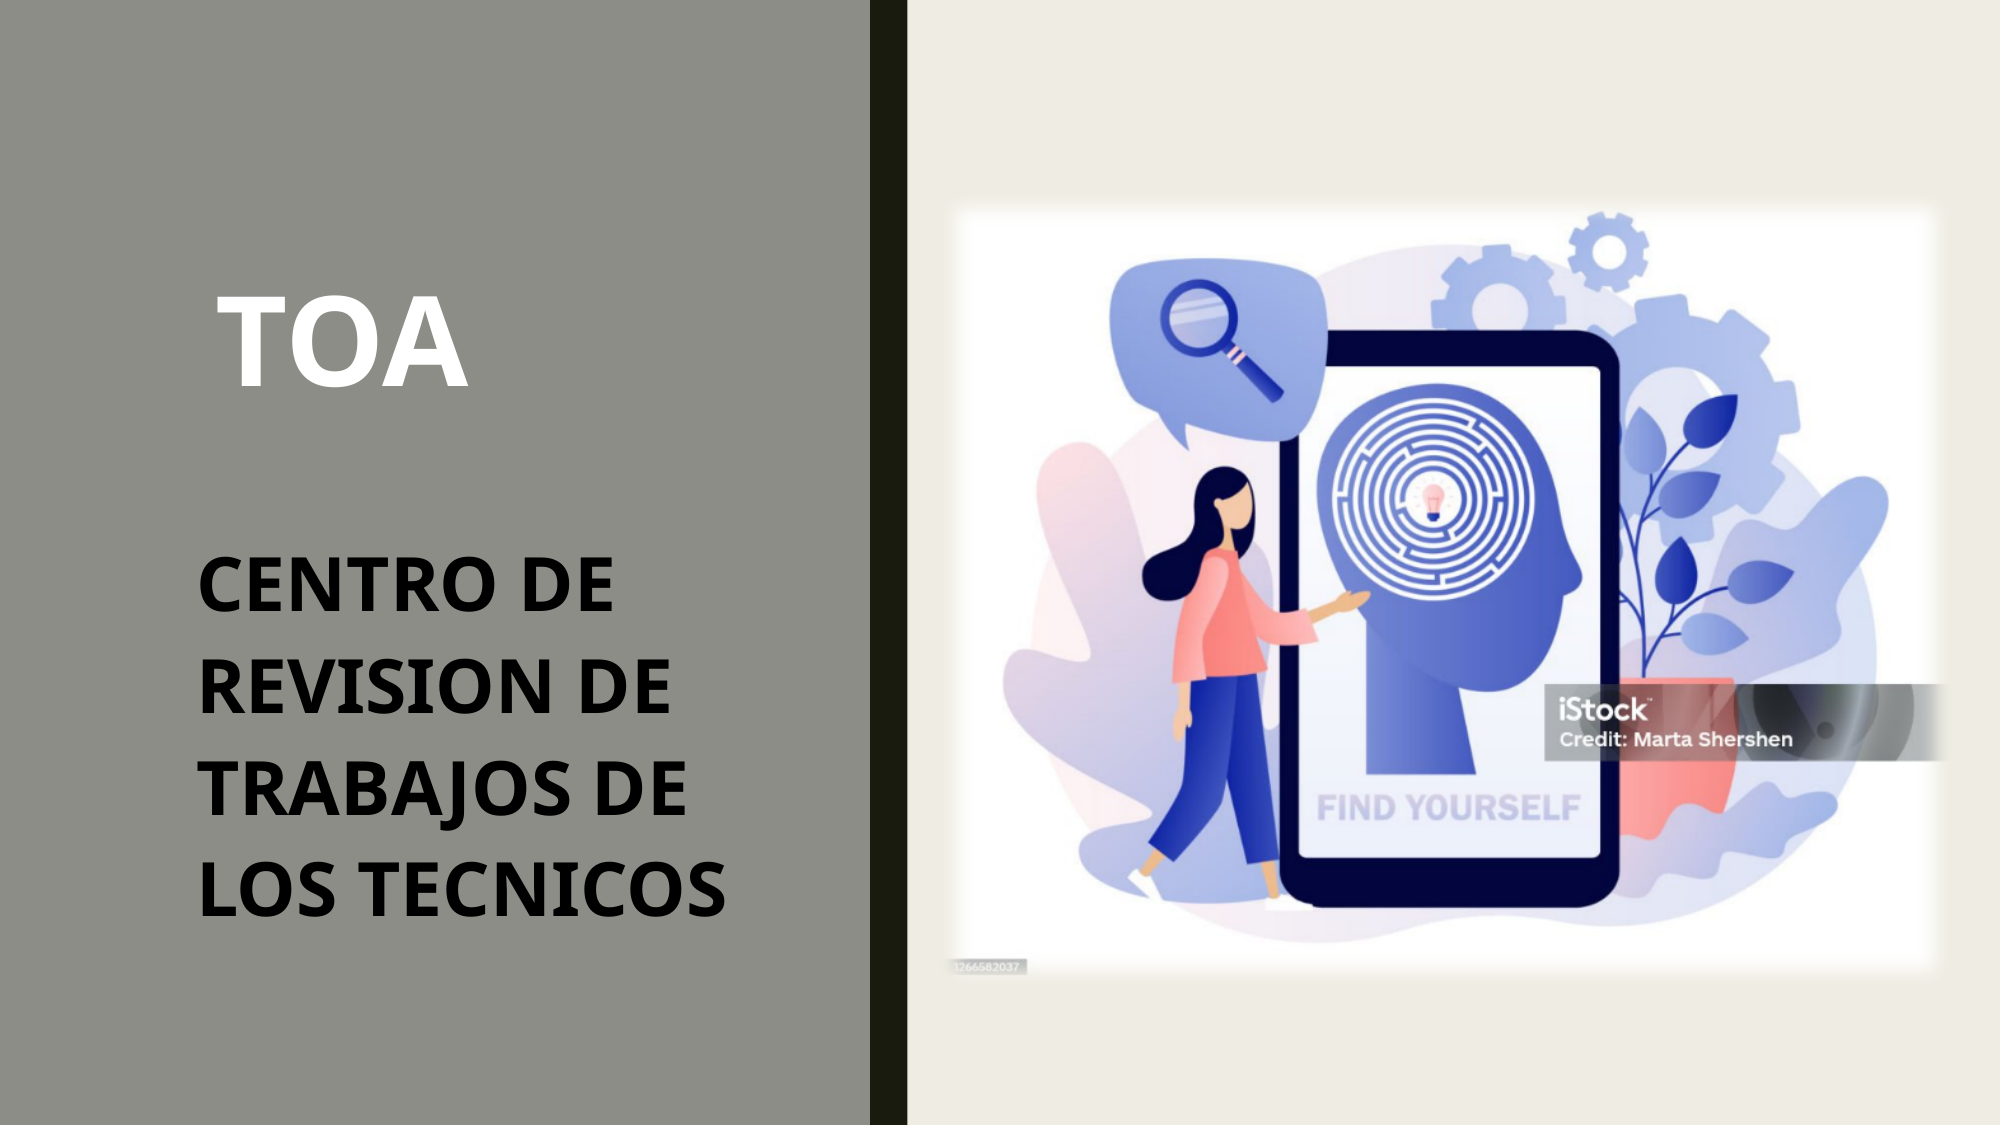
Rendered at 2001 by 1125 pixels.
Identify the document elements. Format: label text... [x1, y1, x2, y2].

list CENTRO DE REVISION DE TRABAJOS DE LOS TECNICOS [181, 517, 814, 1012]
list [939, 191, 1954, 988]
title TOA [200, 278, 563, 415]
